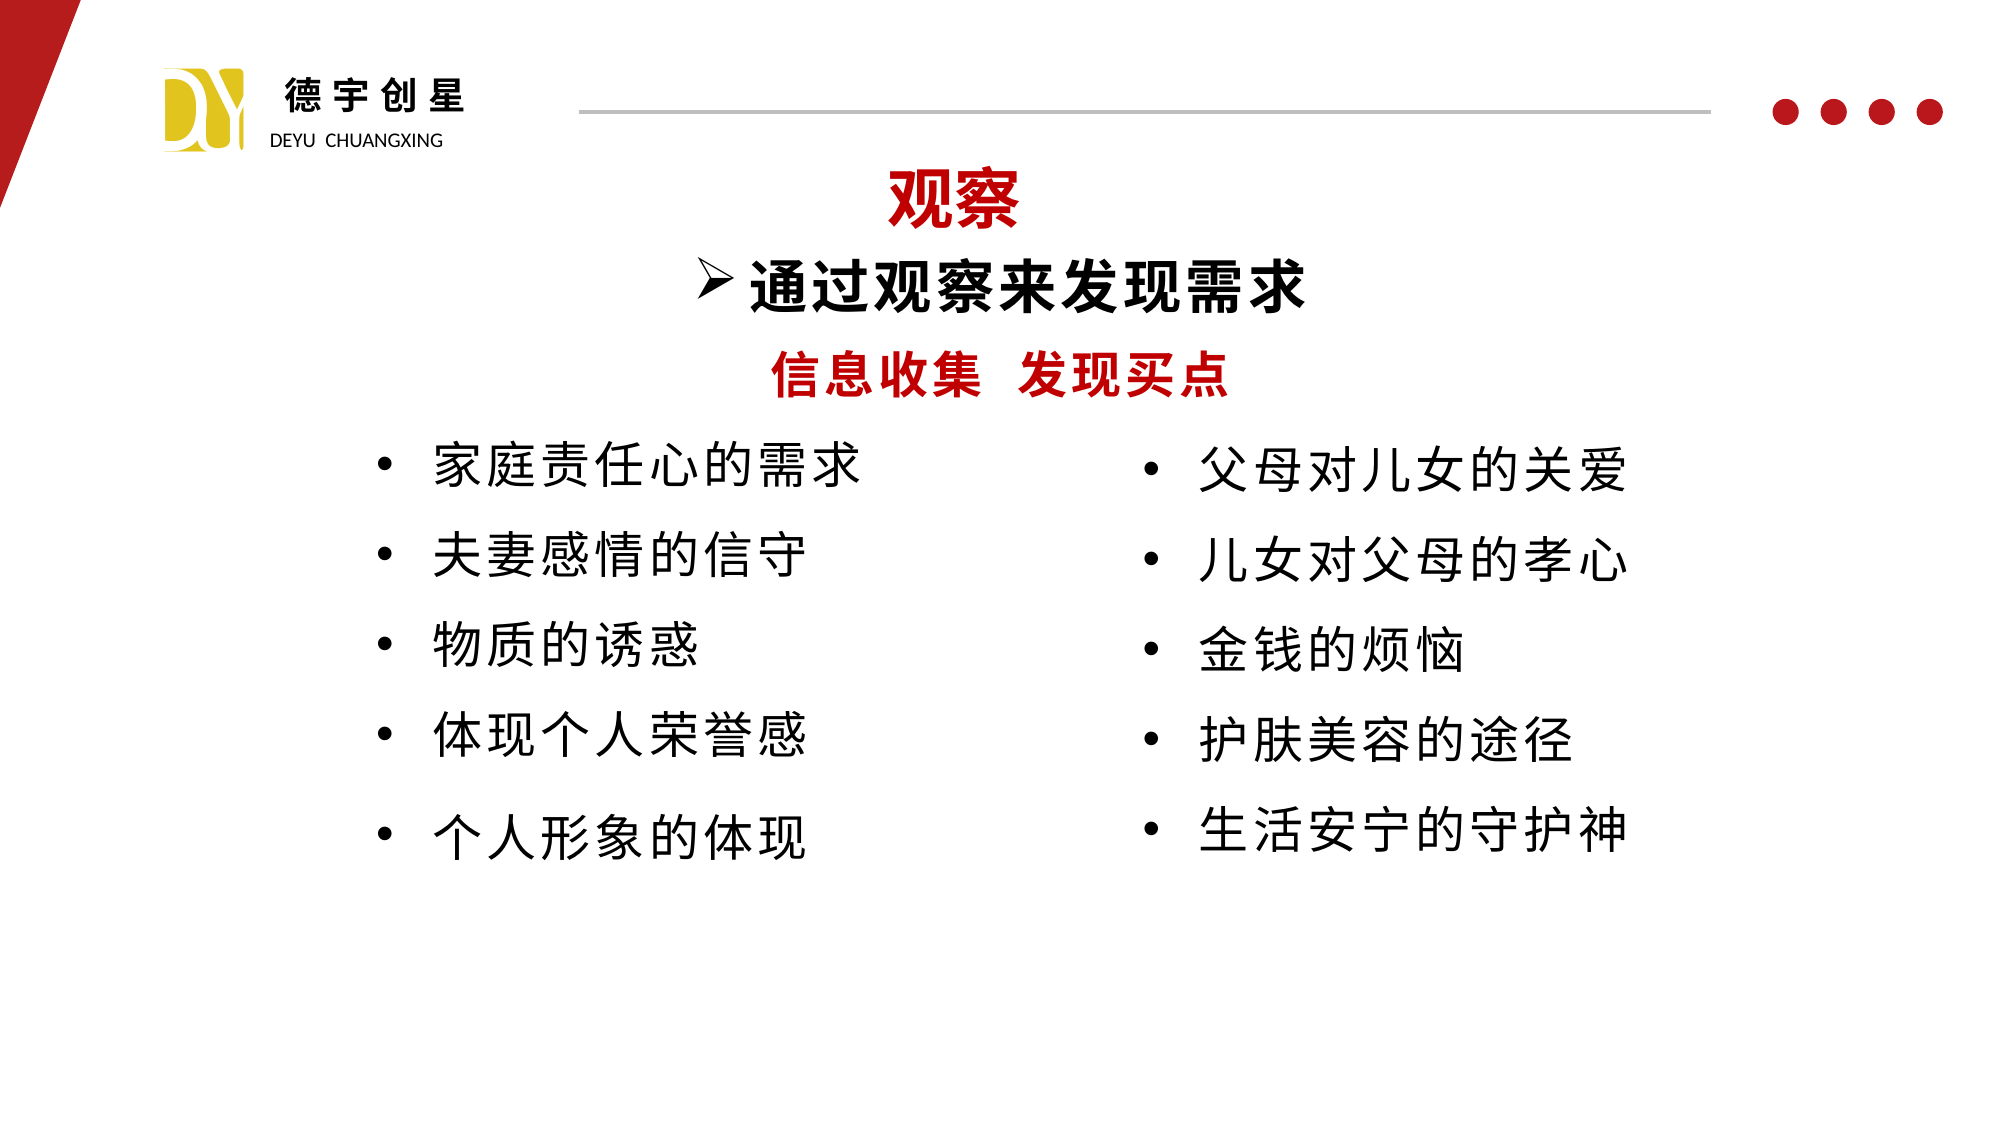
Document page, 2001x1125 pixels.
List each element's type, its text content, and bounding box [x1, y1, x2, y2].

text_box 通过观察来发现需求 信息收集 发现买点 家庭责任心的需求 夫妻感情的信守 物质的诱惑 体现个人荣誉感 个人形象的体现 [361, 243, 1639, 876]
text_box 观察 [870, 149, 1038, 245]
text_box 父母对儿女的关爱 儿女对父母的孝心 金钱的烦恼 护肤美容的途径 生活安宁的守护神 [1128, 400, 1644, 866]
